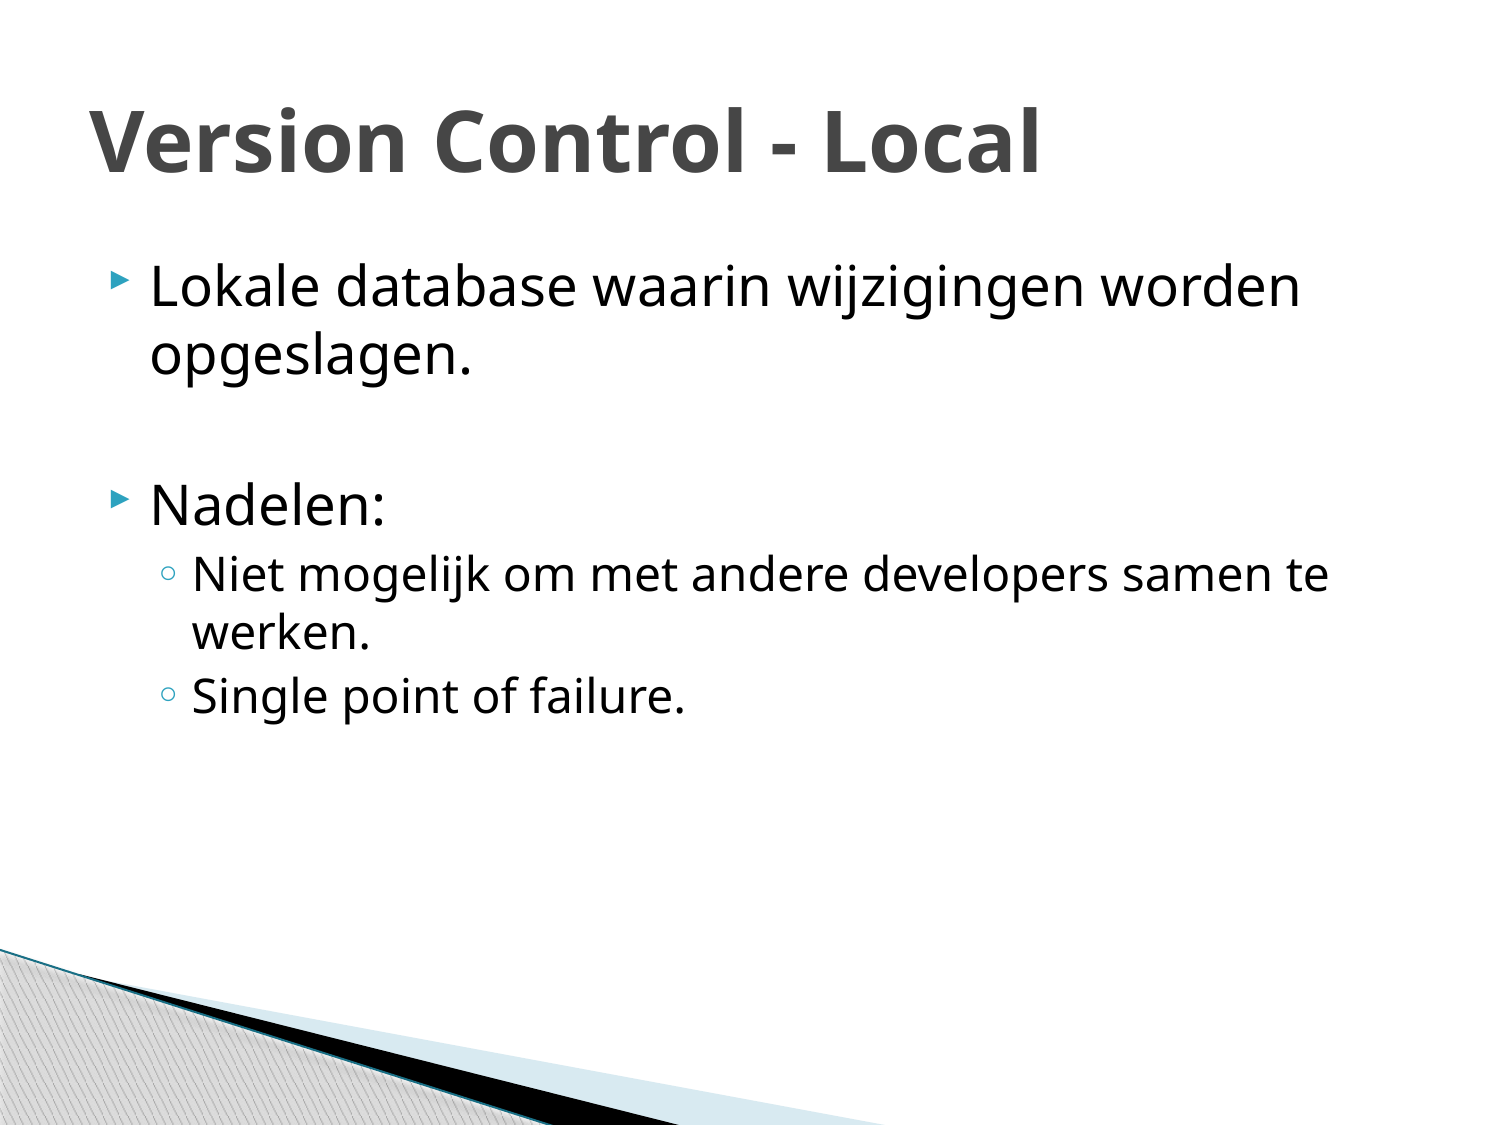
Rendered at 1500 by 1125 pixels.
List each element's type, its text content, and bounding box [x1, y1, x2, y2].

title Version Control - Local [75, 45, 1425, 233]
list Lokale database waarin wijzigingen worden opgeslagen. Nadelen: Niet mogelijk om met andere developers samen te werken. Single point of failure. [75, 243, 1425, 986]
